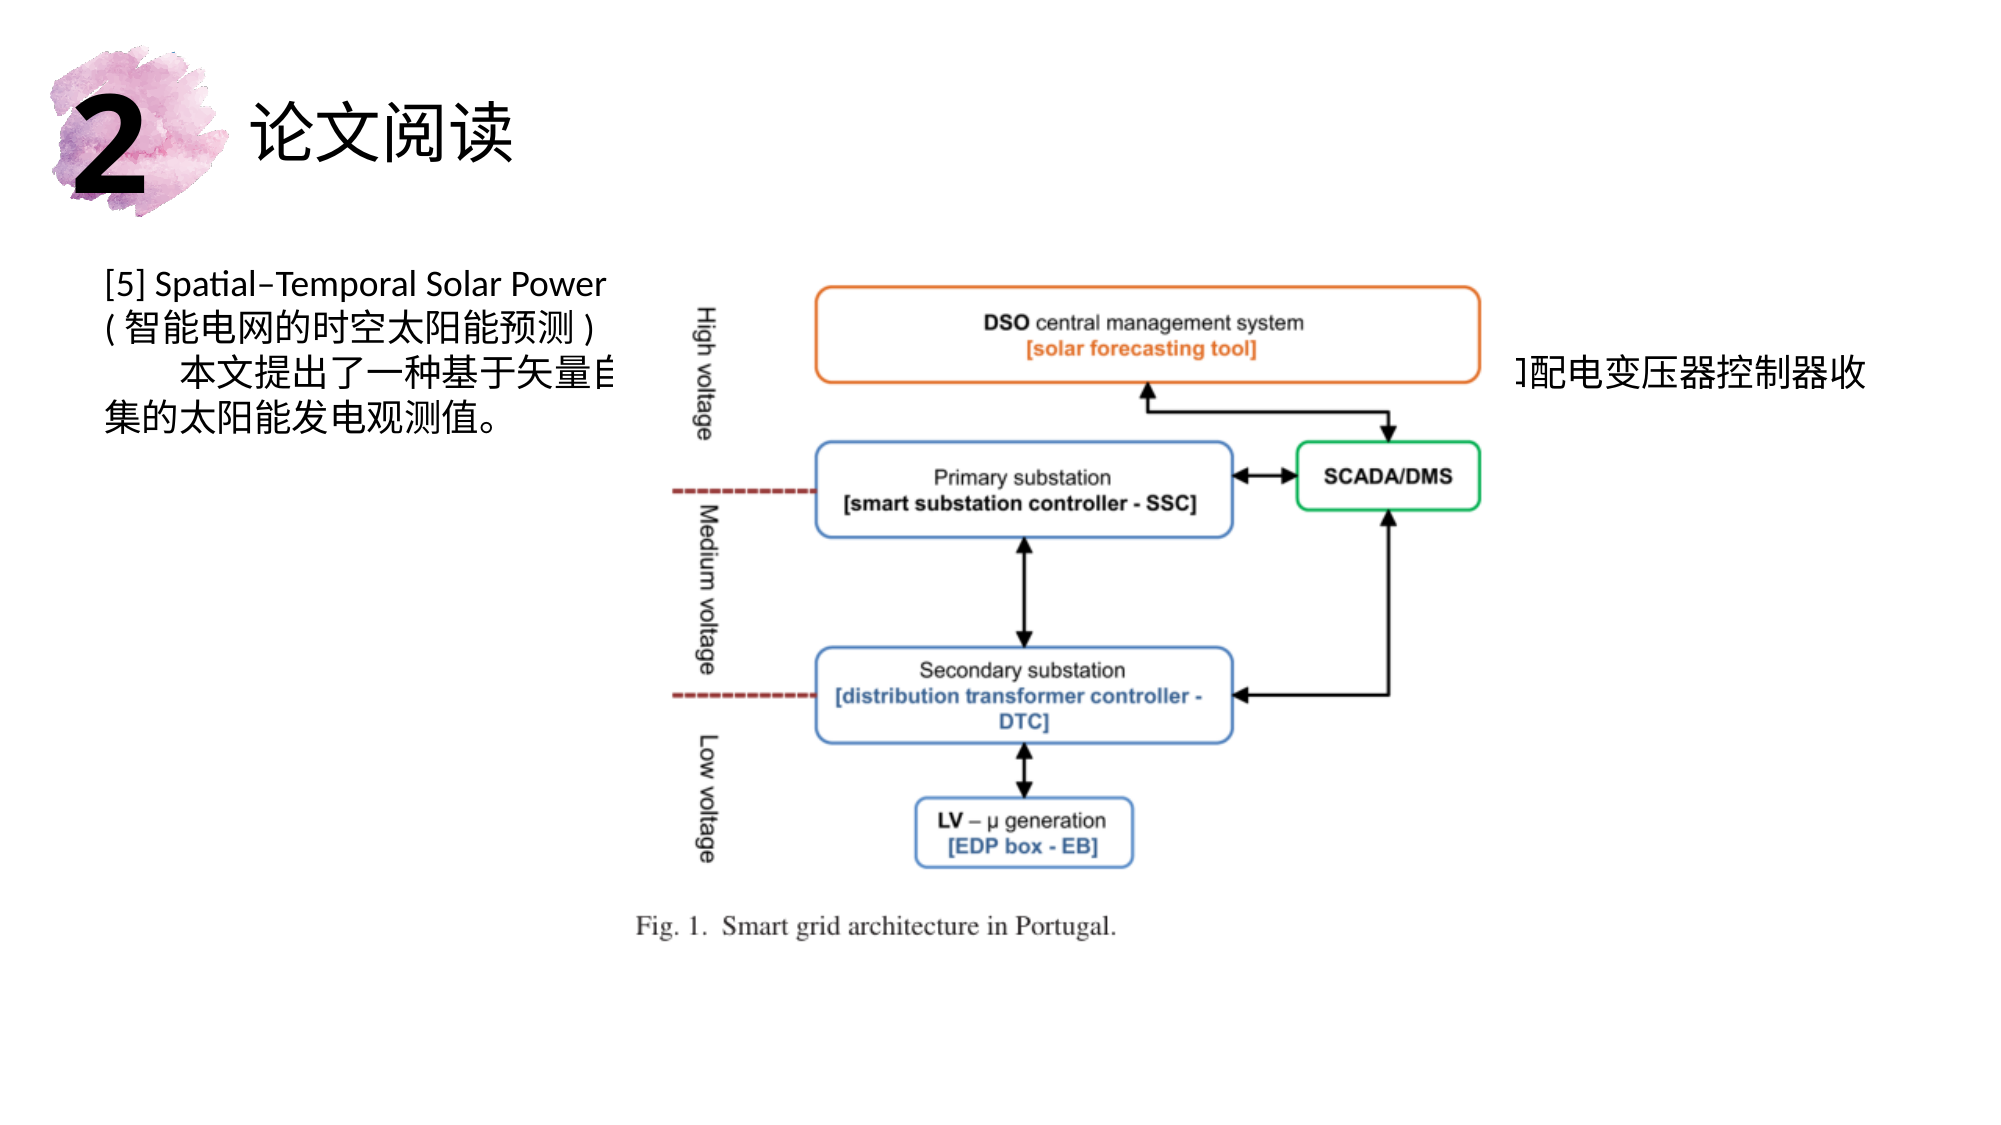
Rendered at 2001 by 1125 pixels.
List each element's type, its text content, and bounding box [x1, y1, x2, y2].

text_box [5] Spatial–Temporal Solar Power Forecasting for Smart Grids (智能电网的时空太阳能预测) 本文提出了一种基于矢量自回归框架的时空预测新方法，该方法结合了智能电表和配电变压器控制器收集的太阳能发电观测值。 [89, 251, 613, 447]
text_box 论文阅读 [233, 83, 674, 178]
picture [613, 251, 1516, 946]
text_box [50, 45, 229, 231]
text_box [5] Spatial–Temporal Solar Power Forecasting for Smart Grids (智能电网的时空太阳能预测) 本文提出了一种基于矢量自回归框架的时空预测新方法，该方法结合了智能电表和配电变压器控制器收集的太阳能发电观测值。 [1516, 251, 1911, 447]
